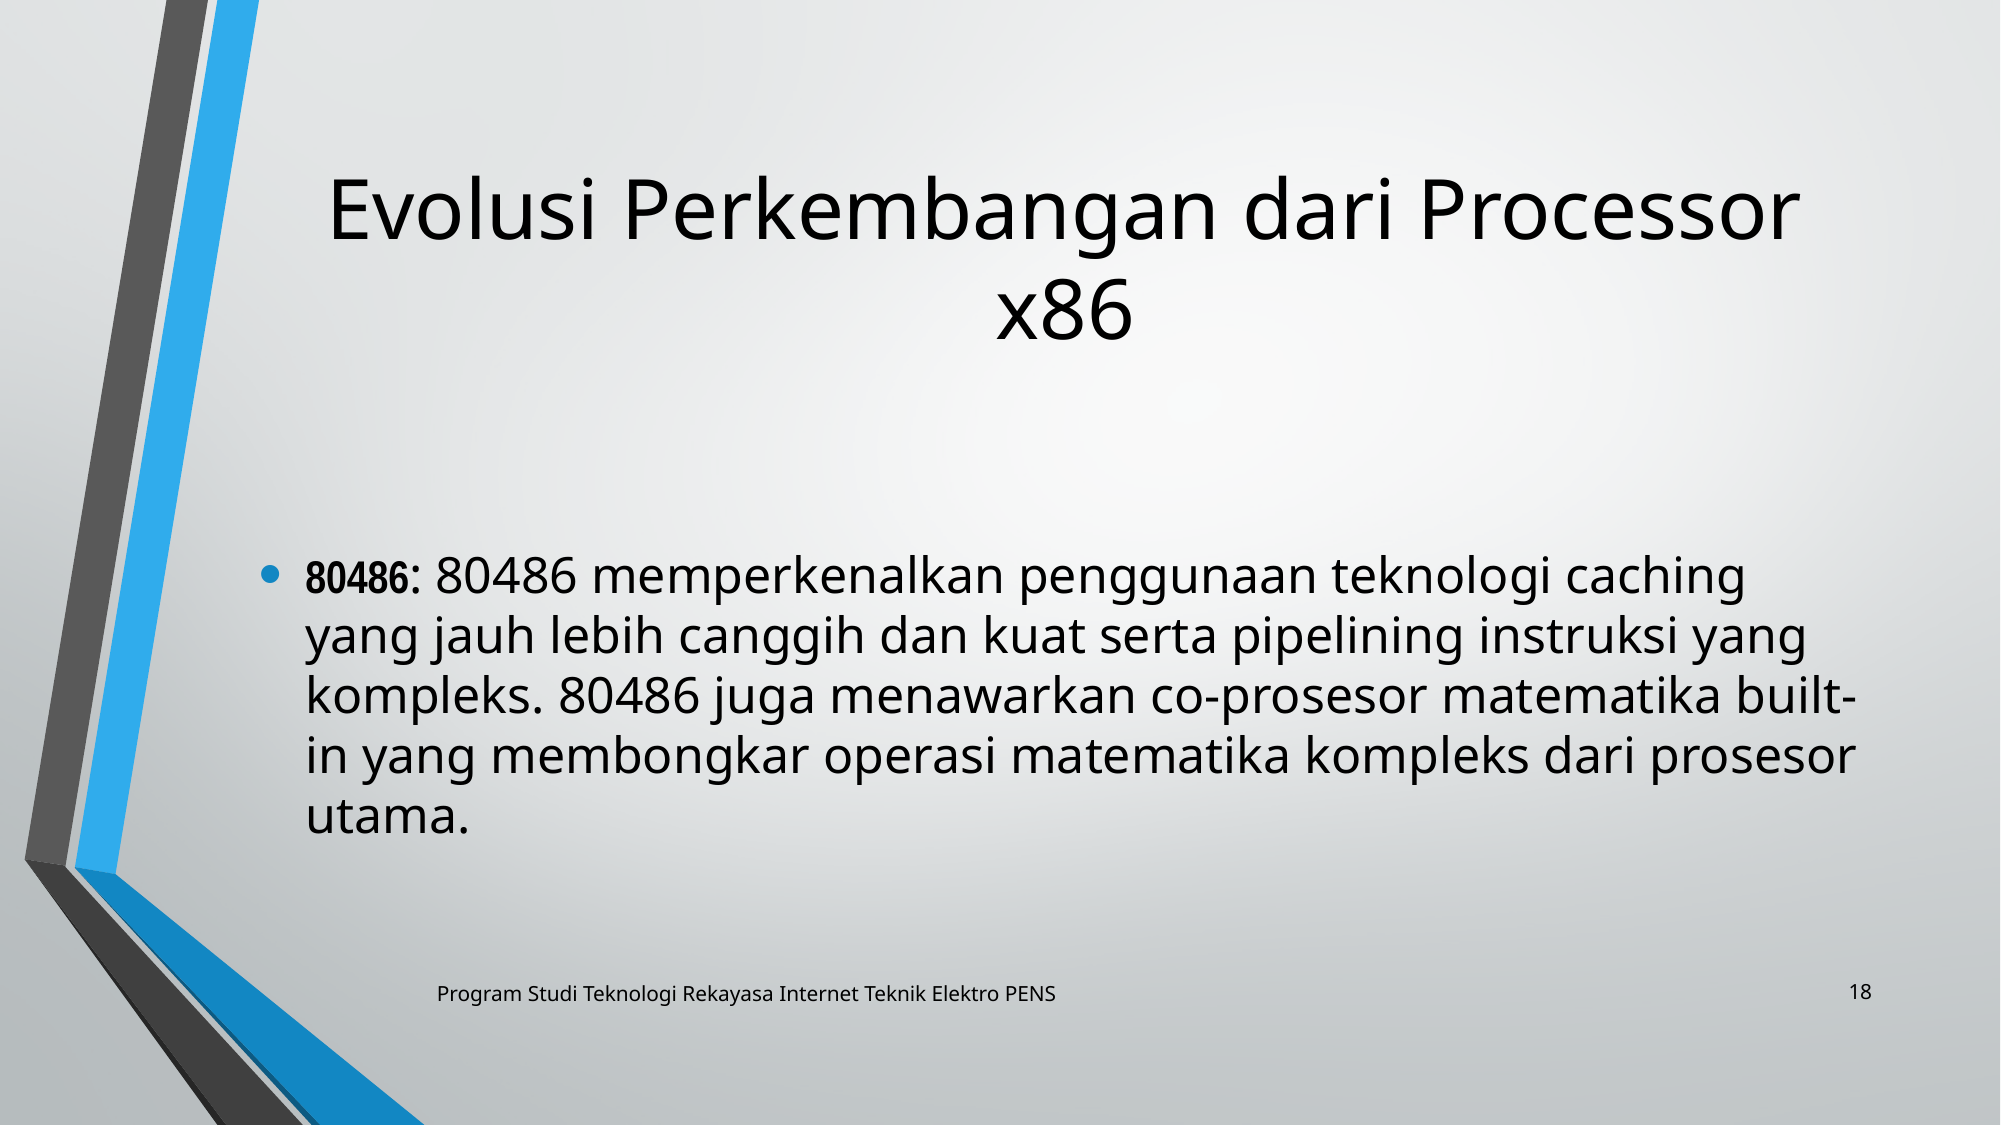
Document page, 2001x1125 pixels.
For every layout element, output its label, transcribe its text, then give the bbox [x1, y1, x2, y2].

title Evolusi Perkembangan dari Processor x86 [243, 112, 1887, 400]
list 80486: 80486 memperkenalkan penggunaan teknologi caching yang jauh lebih canggih dan kuat serta pipelining instruksi yang kompleks. 80486 juga menawarkan co-prosesor matematika built-in yang membongkar operasi matematika kompleks dari prosesor utama. [243, 437, 1887, 950]
slide_number 18 [1796, 962, 1887, 1023]
footer Program Studi Teknologi Rekayasa Internet Teknik Elektro PENS [421, 965, 1584, 1025]
